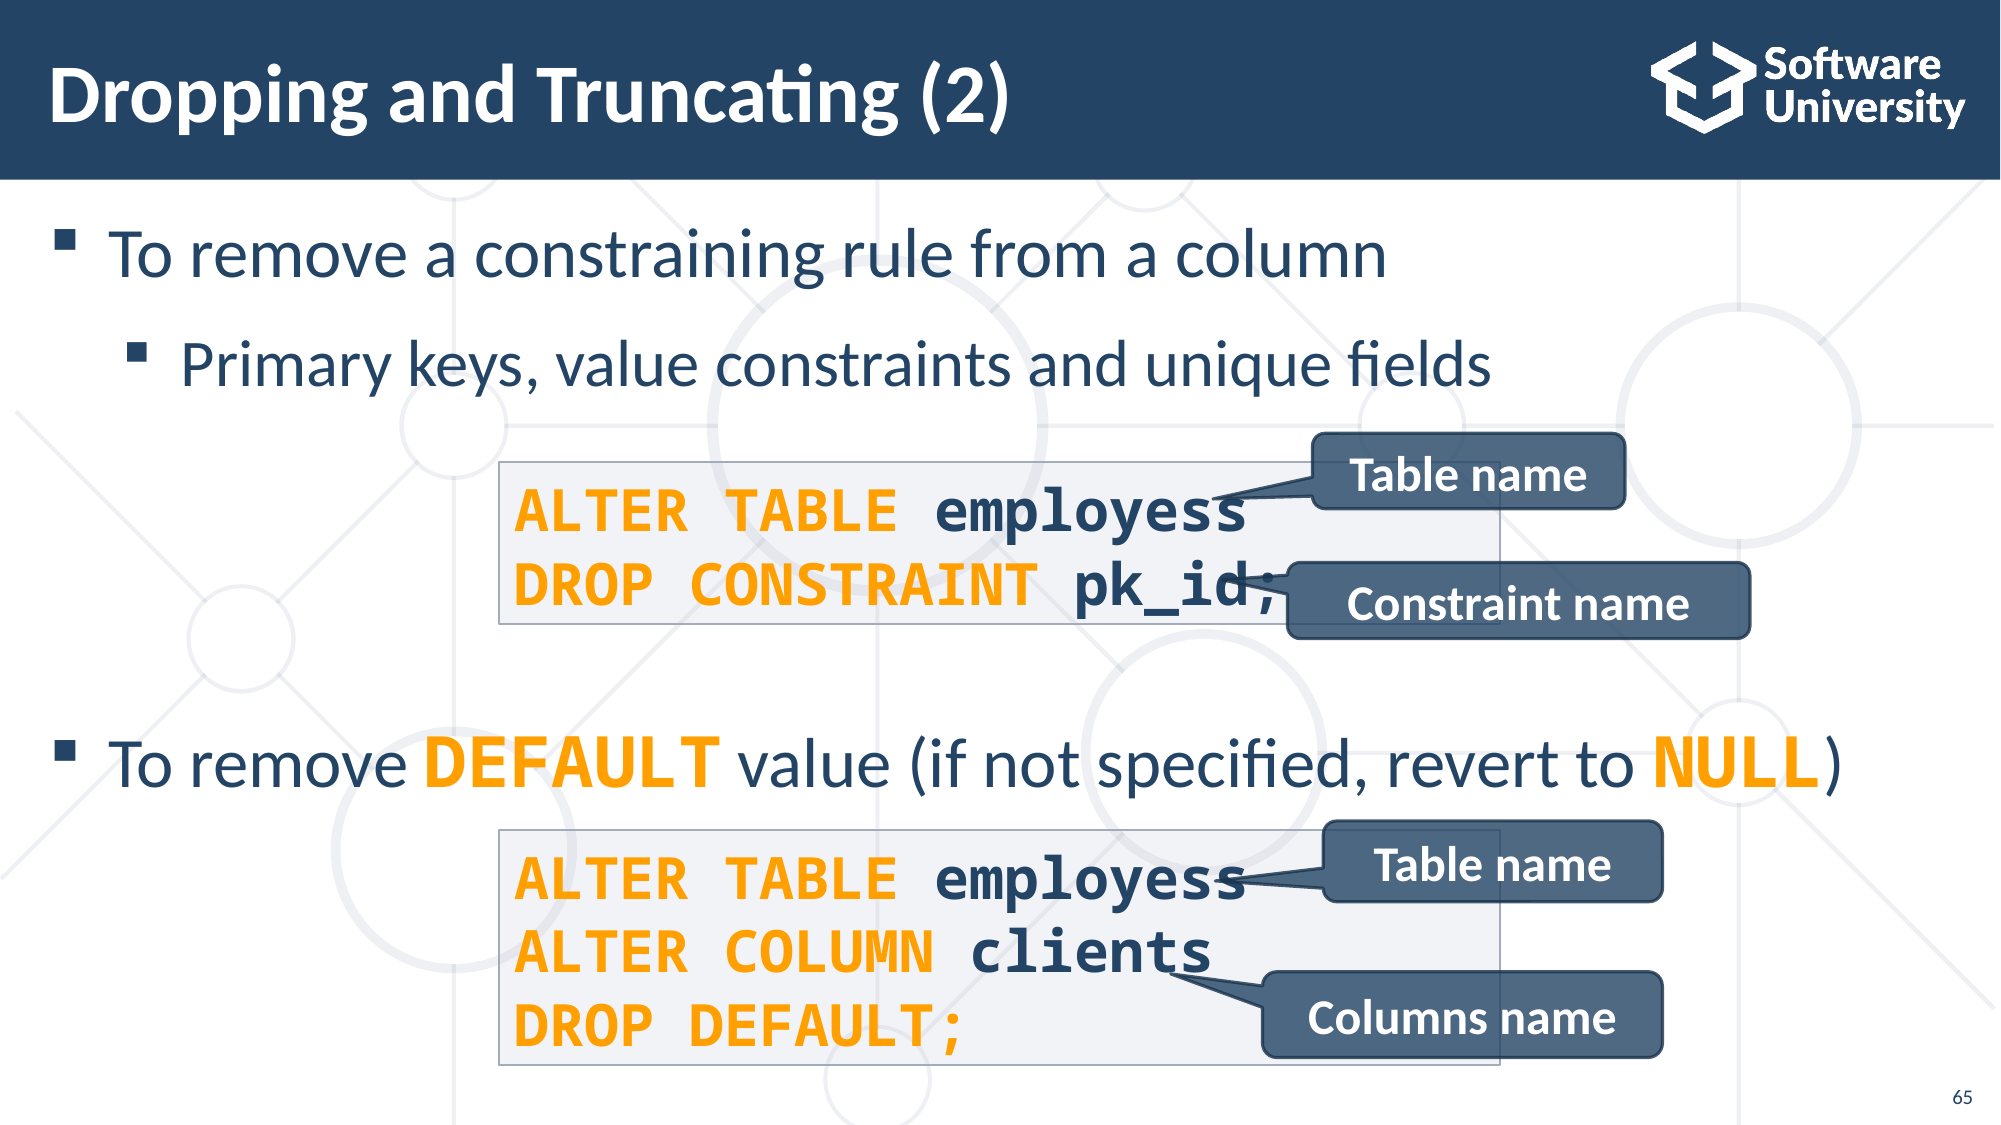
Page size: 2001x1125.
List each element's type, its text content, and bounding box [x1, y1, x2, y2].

text_box Columns name [1168, 969, 1665, 1060]
text_box Table name [1213, 818, 1665, 904]
title Dropping and Truncating (2) [31, 16, 1625, 162]
text_box ALTER TABLE employess ALTER COLUMN clients DROP DEFAULT; [499, 829, 1500, 1066]
slide_number 65 [1927, 1067, 1989, 1117]
picture [1651, 41, 1966, 134]
text_box Constraint name [1220, 560, 1753, 641]
text_box Table name [1210, 431, 1628, 511]
list To remove a constraining rule from a column Primary keys, value constraints and unique fields To remove DEFAULT value (if not specified, revert to NULL) [31, 196, 1970, 1104]
text_box ALTER TABLE employess DROP CONSTRAINT pk_id; [499, 462, 1500, 625]
